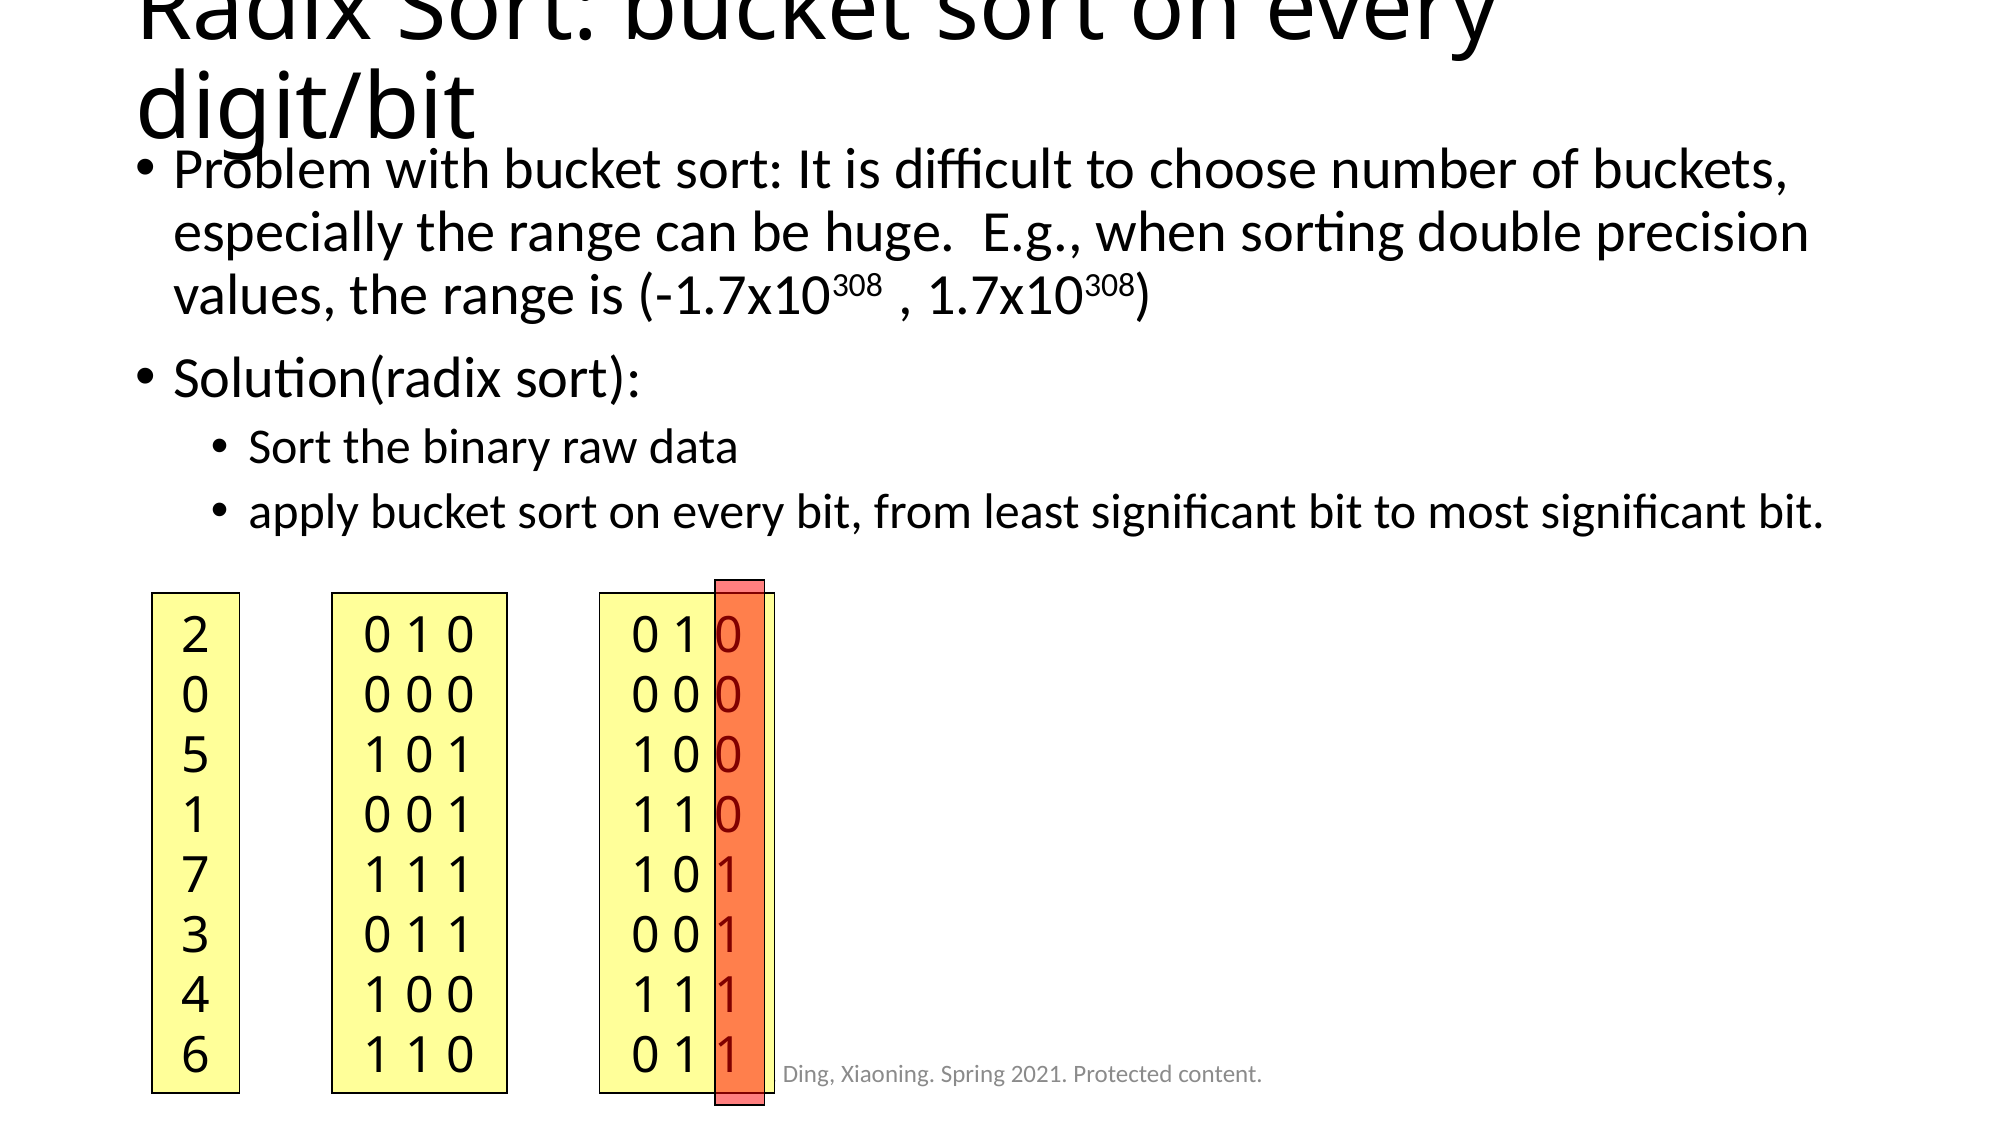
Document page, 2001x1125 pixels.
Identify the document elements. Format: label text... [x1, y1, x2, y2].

text_box 0 1 0 0 0 0 1 0 1 0 0 1 1 1 1 0 1 1 1 0 0 1 1 0 [332, 592, 508, 1093]
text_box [599, 580, 775, 1106]
footer Prof. Ding, Xiaoning. Spring 2021. Protected content. [775, 1042, 1338, 1103]
title Radix Sort: bucket sort on every digit/bit [120, 0, 1846, 119]
list Problem with bucket sort: It is difficult to choose number of buckets, especially the range can be huge. E.g., when sorting double precision values, the range is (-1.7x10308 , 1.7x10308) Solution(radix sort): Sort the binary raw data apply bucket sort on every bit, from least significant bit to most significant bit. [120, 130, 1891, 581]
text_box 2 0 5 1 7 3 4 6 [152, 592, 240, 1093]
